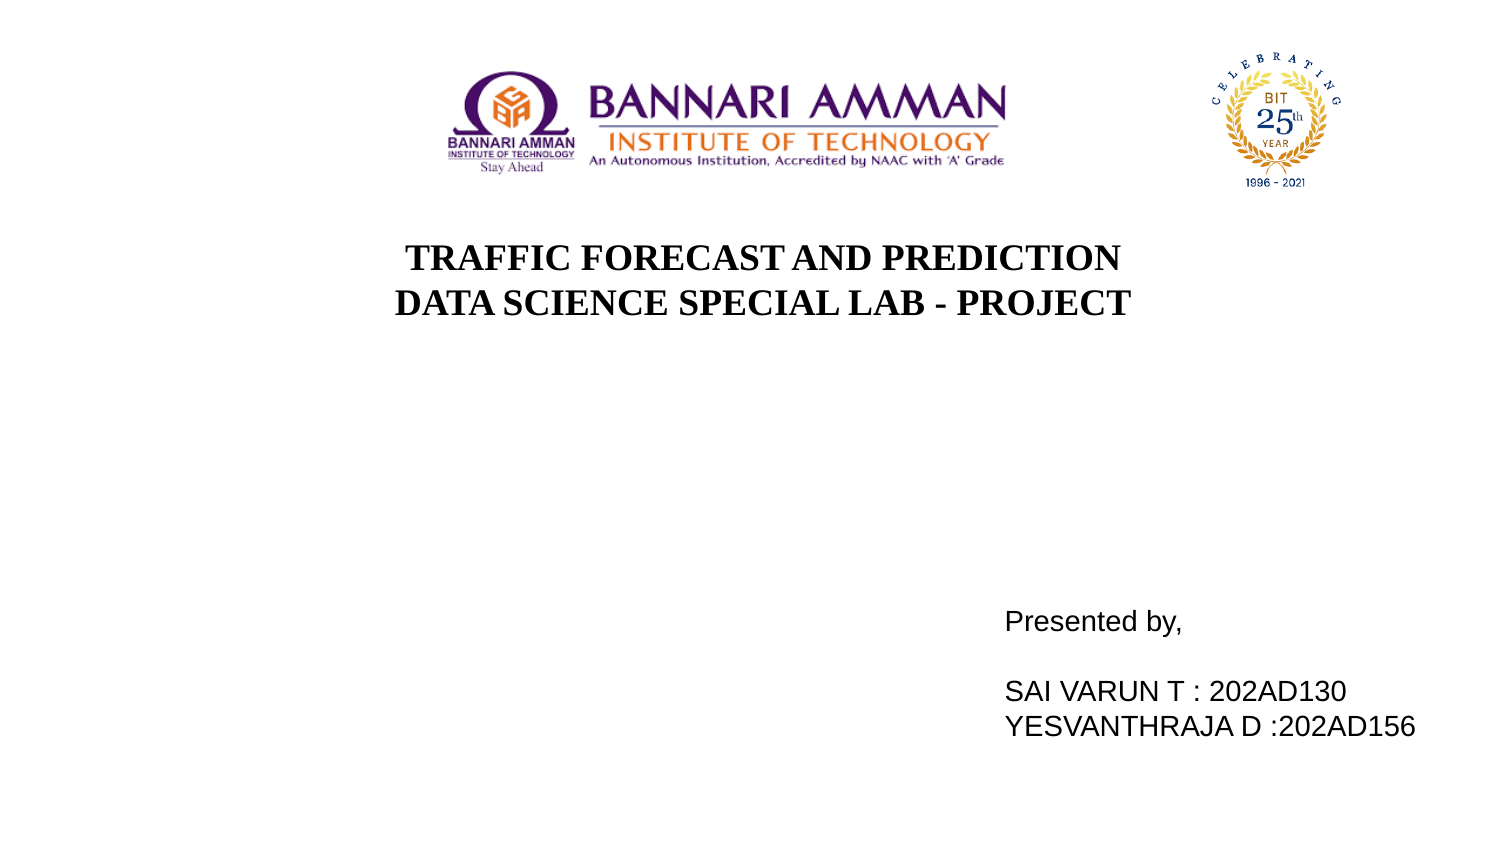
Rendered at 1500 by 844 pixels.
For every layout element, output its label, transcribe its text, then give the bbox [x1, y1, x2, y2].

text_box Presented by, SAI VARUN T : 202AD130 YESVANTHRAJA D :202AD156 [993, 596, 1477, 748]
text_box TRAFFIC FORECAST AND PREDICTION DATA SCIENCE SPECIAL LAB - PROJECT [204, 181, 1248, 353]
picture [1192, 33, 1362, 198]
picture [432, 63, 1019, 183]
